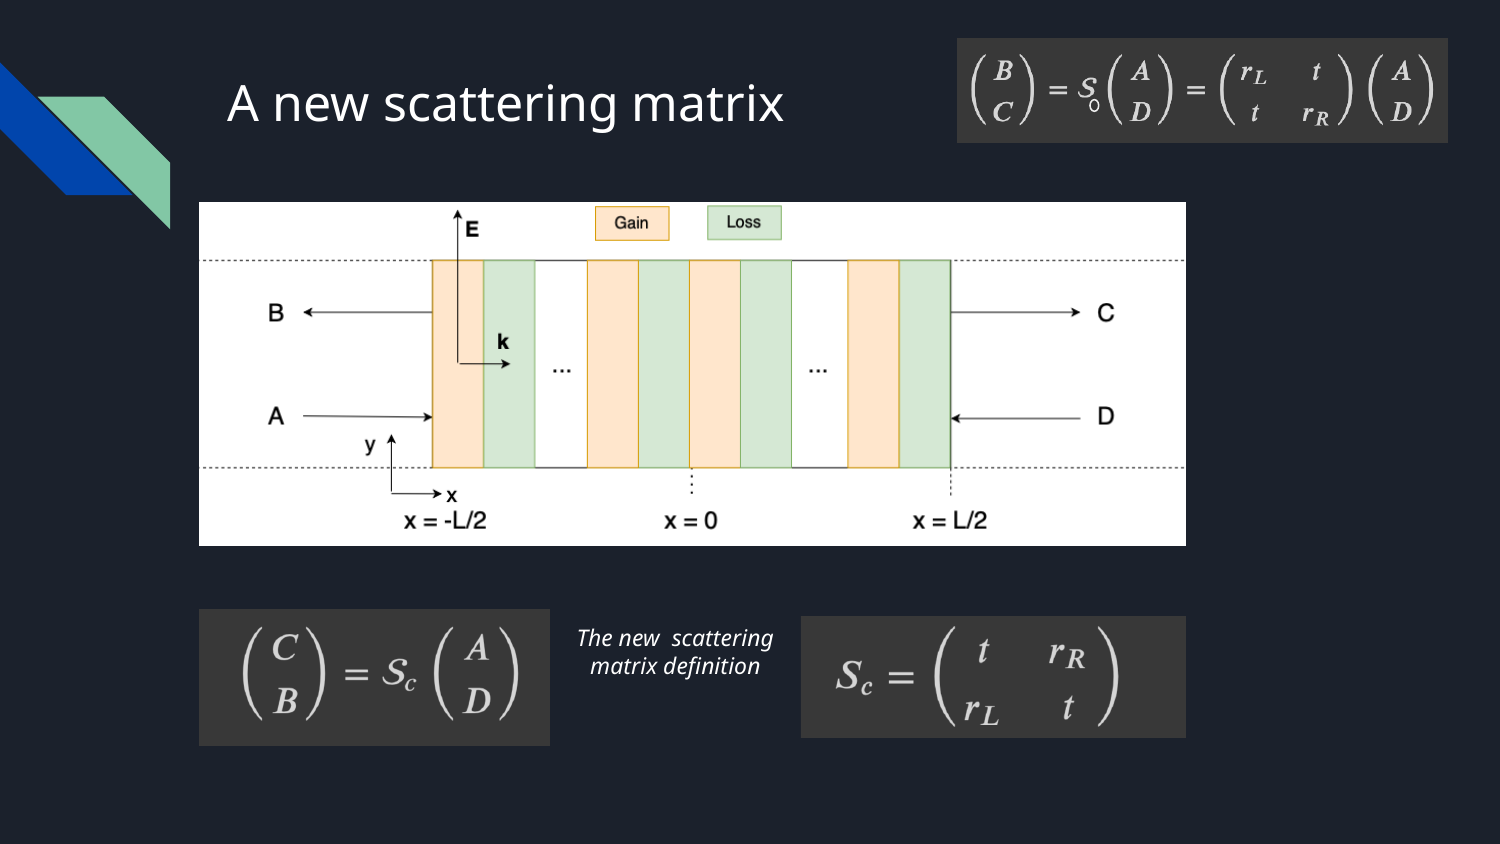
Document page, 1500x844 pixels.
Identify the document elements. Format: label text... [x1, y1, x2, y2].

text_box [957, 38, 1448, 144]
picture [800, 616, 1187, 739]
title A new scattering matrix [212, 56, 1368, 167]
picture [199, 202, 1187, 547]
picture [199, 608, 551, 747]
text_box The new scattering matrix definition [553, 609, 797, 694]
